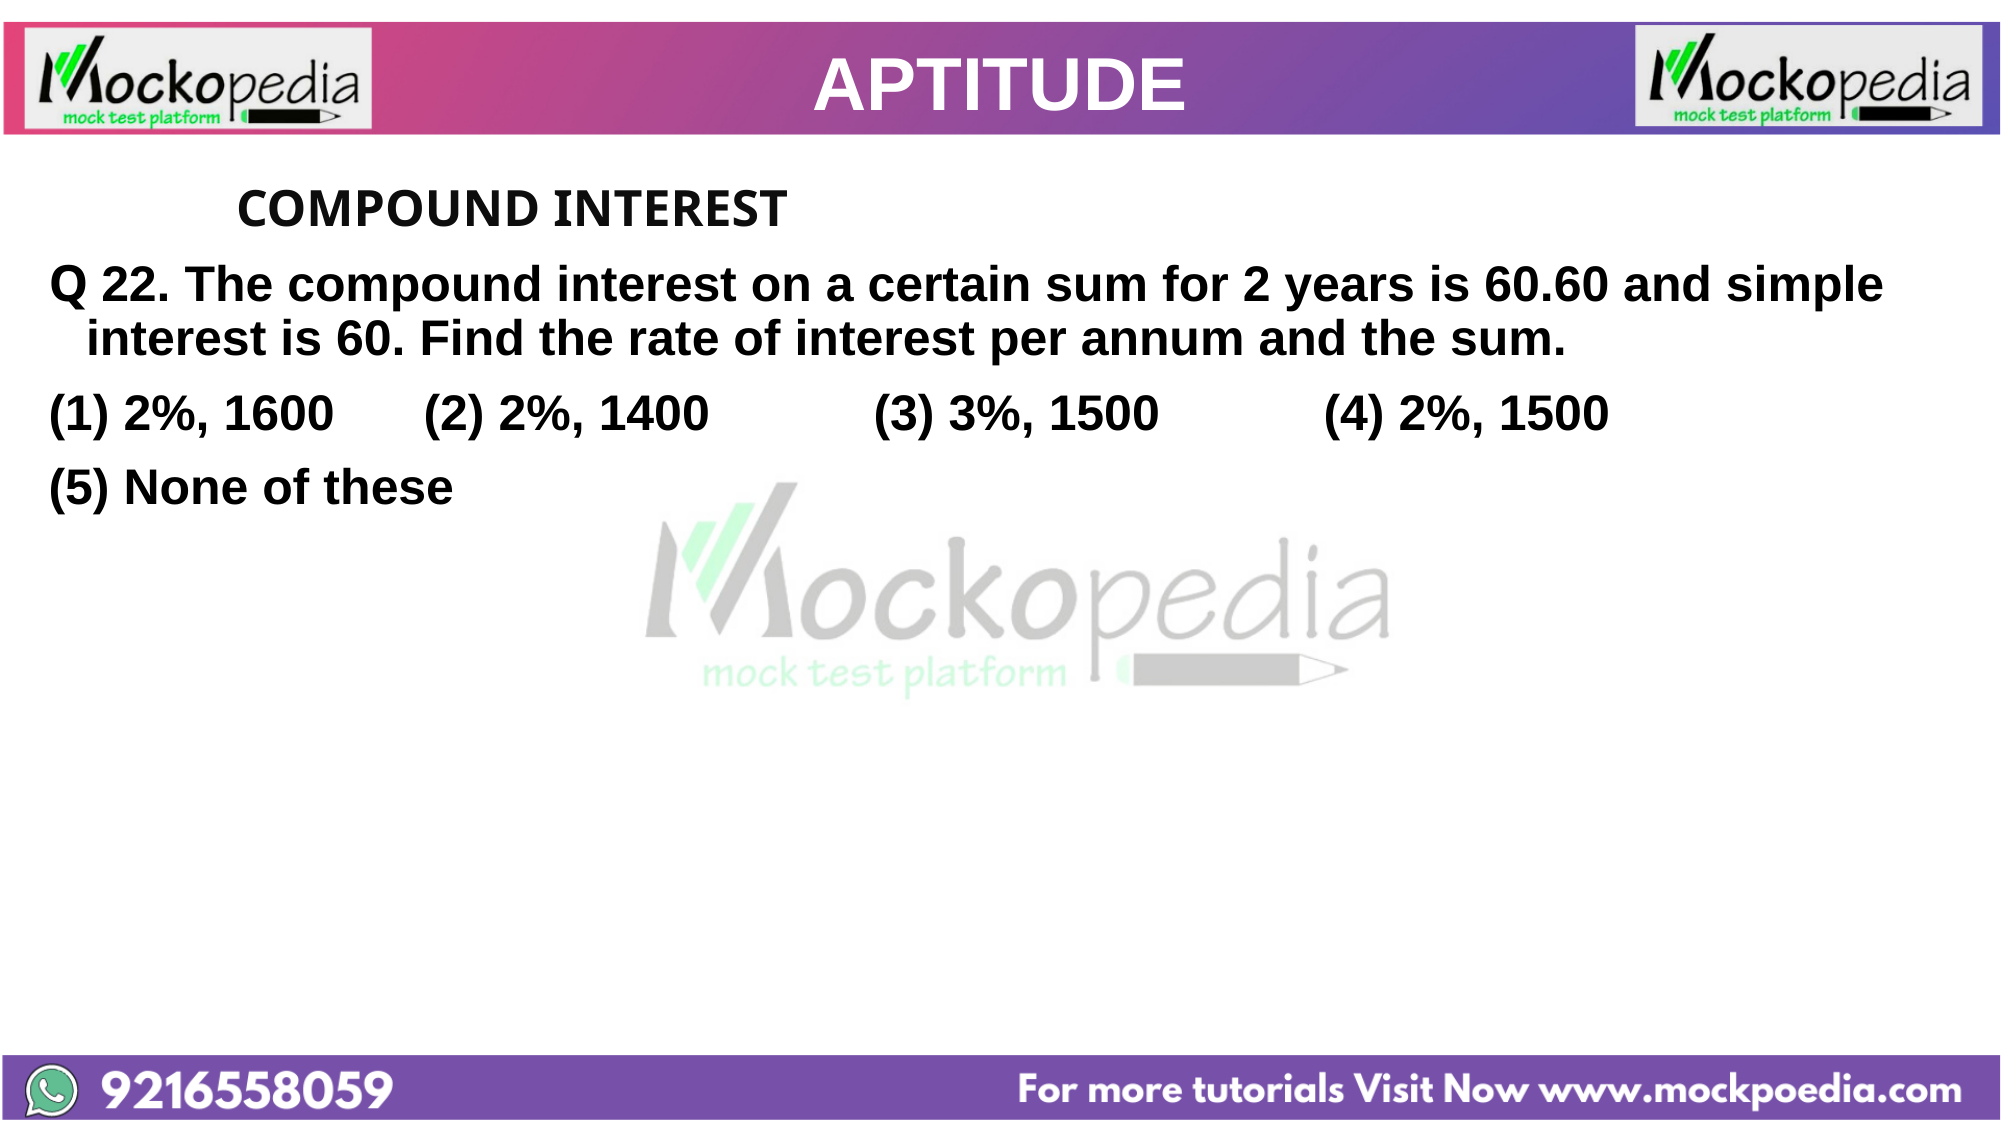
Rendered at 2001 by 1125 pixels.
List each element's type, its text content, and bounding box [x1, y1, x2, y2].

title APTITUDE [41, 31, 1959, 142]
list COMPOUND INTEREST Q 22. The compound interest on a certain sum for 2 years is 60.60 and simple interest is 60. Find the rate of interest per annum and the sum. 2%, 1600 (2) 2%, 1400 (3) 3%, 1500 (4) 2%, 1500 (5) None of these [33, 175, 1959, 1053]
picture [0, 0, 2001, 1125]
